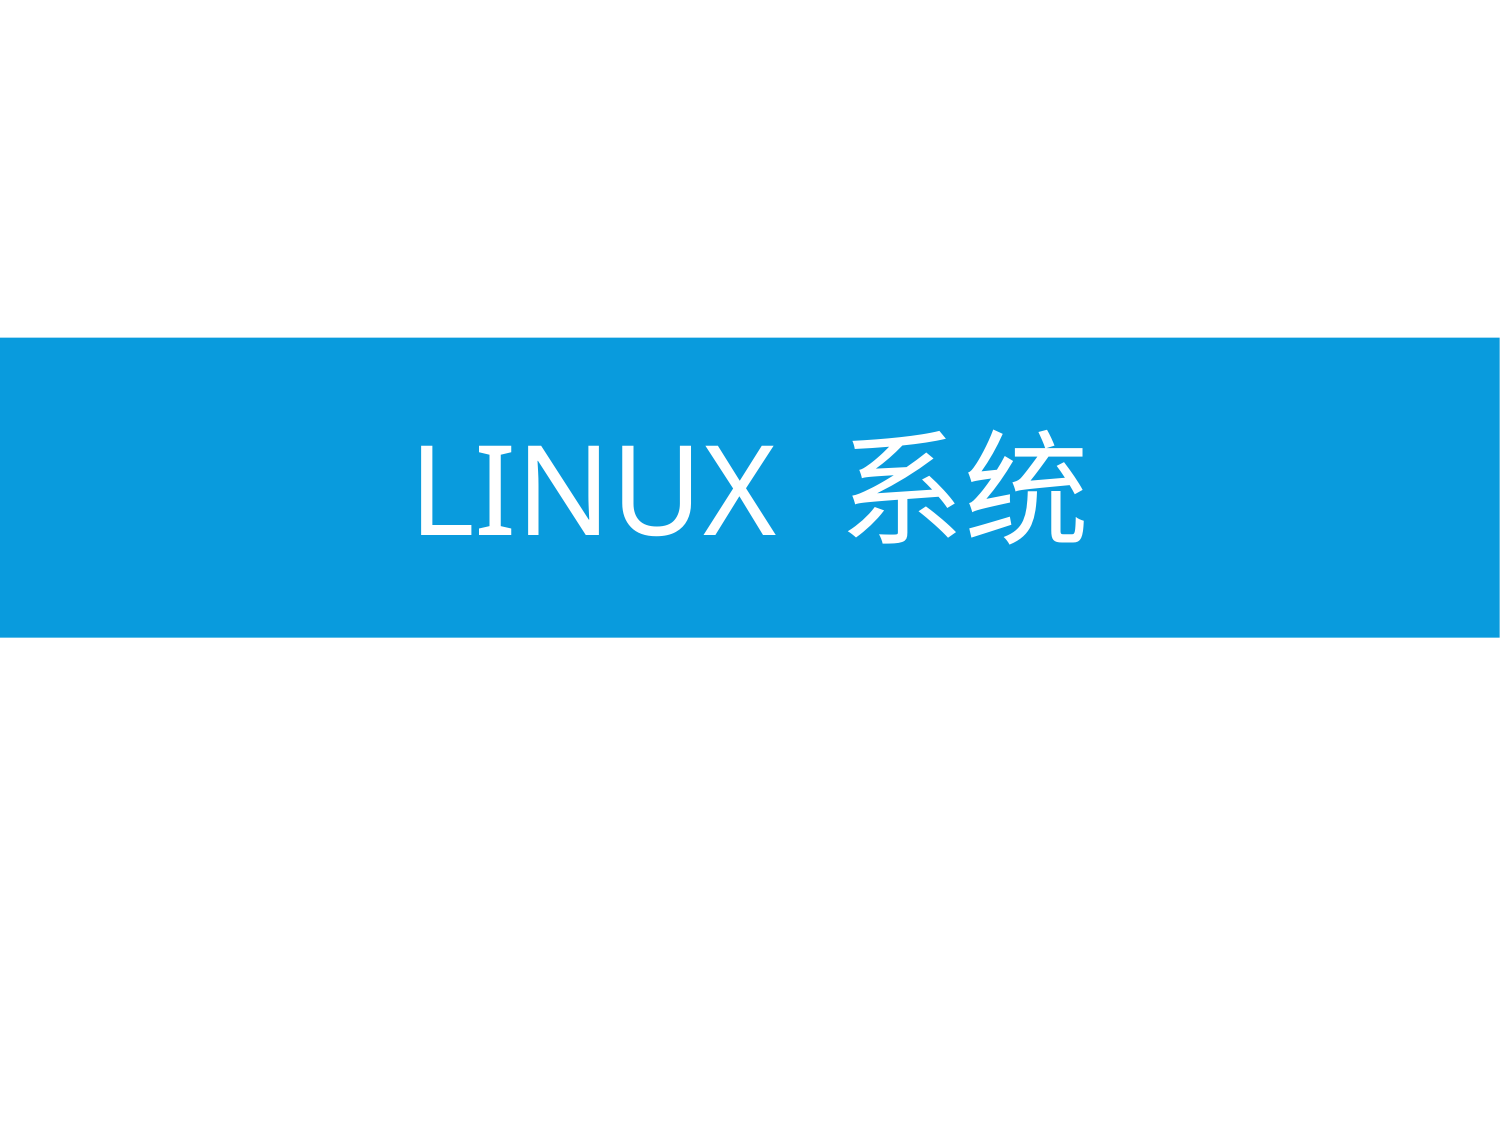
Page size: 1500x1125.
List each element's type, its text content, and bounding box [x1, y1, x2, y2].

title Linux 系统 [102, 362, 1397, 638]
